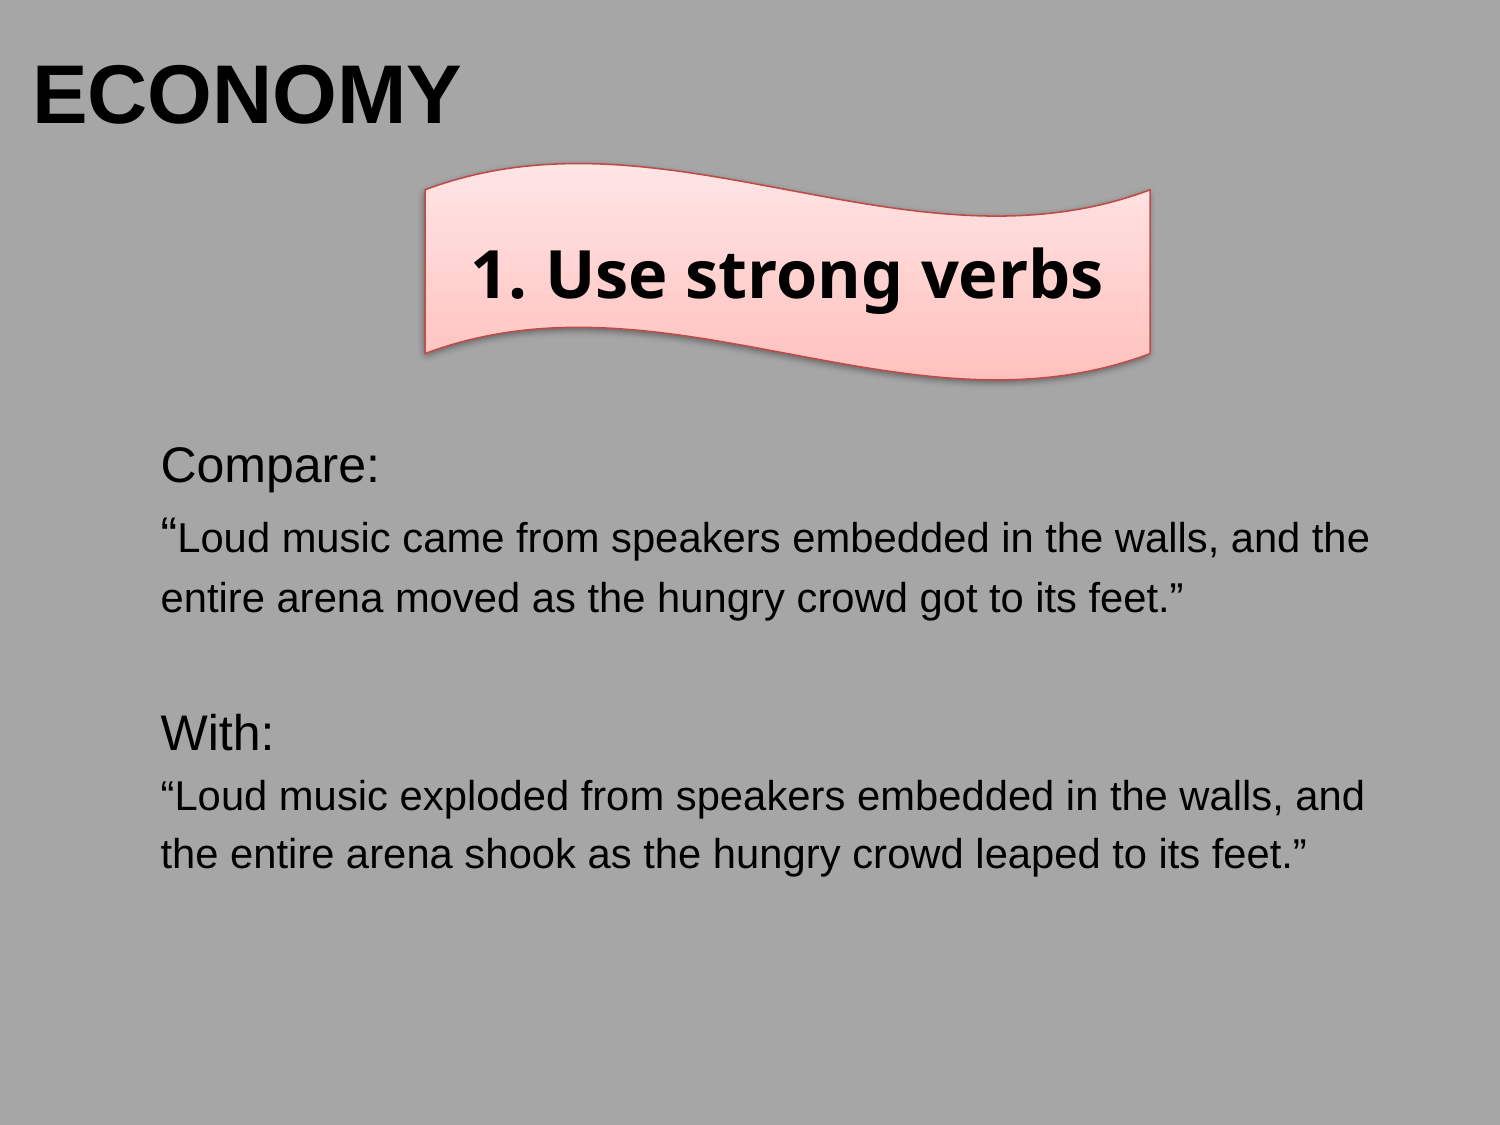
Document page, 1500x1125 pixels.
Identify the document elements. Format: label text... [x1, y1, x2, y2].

text_box 1. Use strong verbs [424, 162, 1151, 381]
list Compare: “Loud music came from speakers embedded in the walls, and the entire arena moved as the hungry crowd got to its feet.” With: “Loud music exploded from speakers embedded in the walls, and the entire arena shook as the hungry crowd leaped to its feet.” [95, 425, 1422, 1016]
title ECONOMY [17, 2, 1500, 179]
